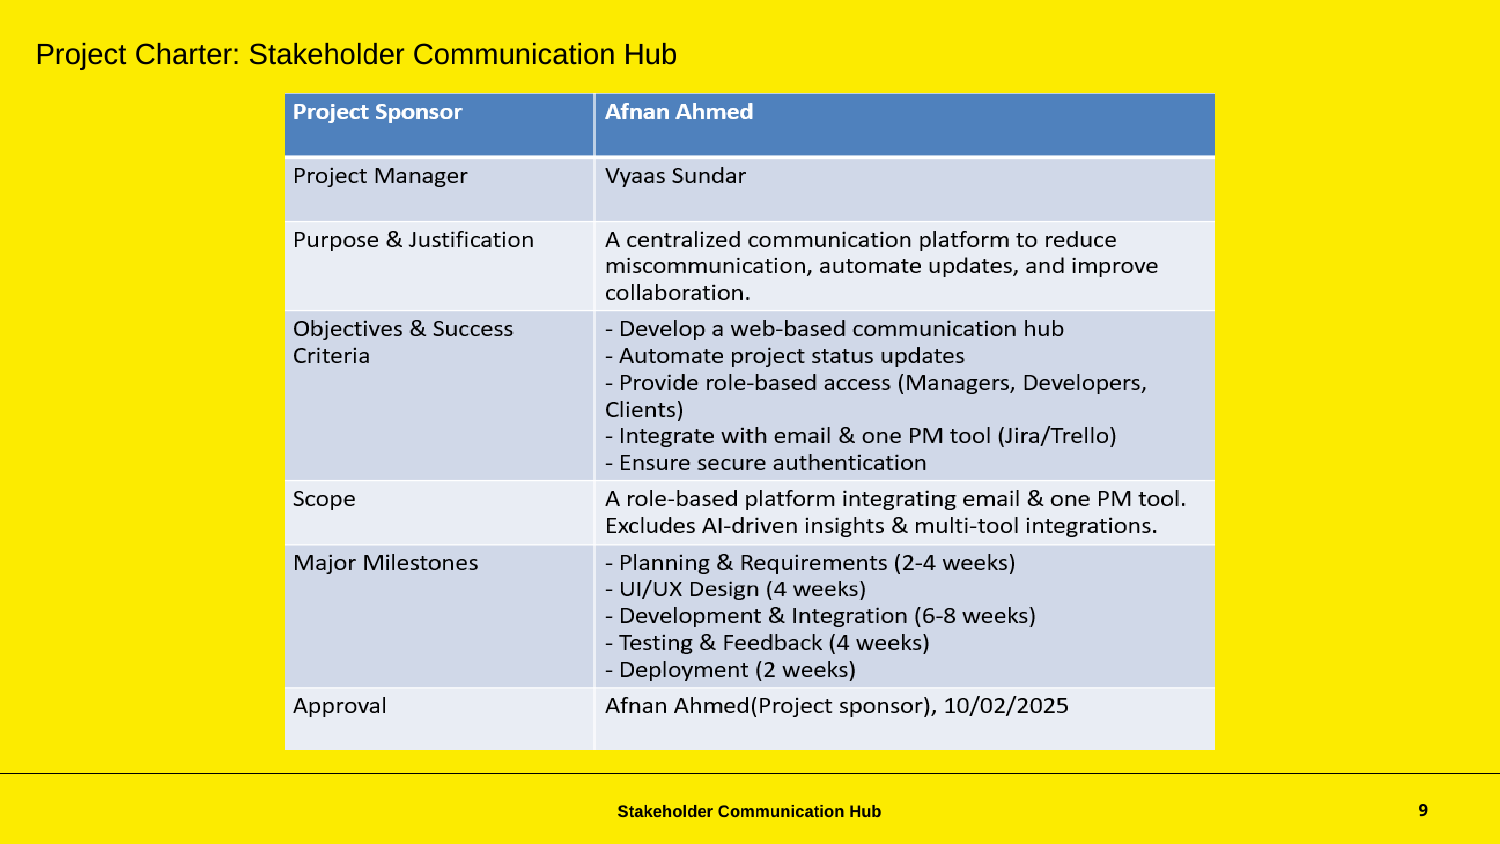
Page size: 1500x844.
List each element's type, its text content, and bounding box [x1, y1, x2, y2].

list Project Charter: Stakeholder Communication Hub [20, 20, 1459, 526]
picture [285, 93, 1215, 751]
slide_number ‹#› [1403, 779, 1494, 844]
subtitle Stakeholder Communication Hub [544, 773, 956, 844]
